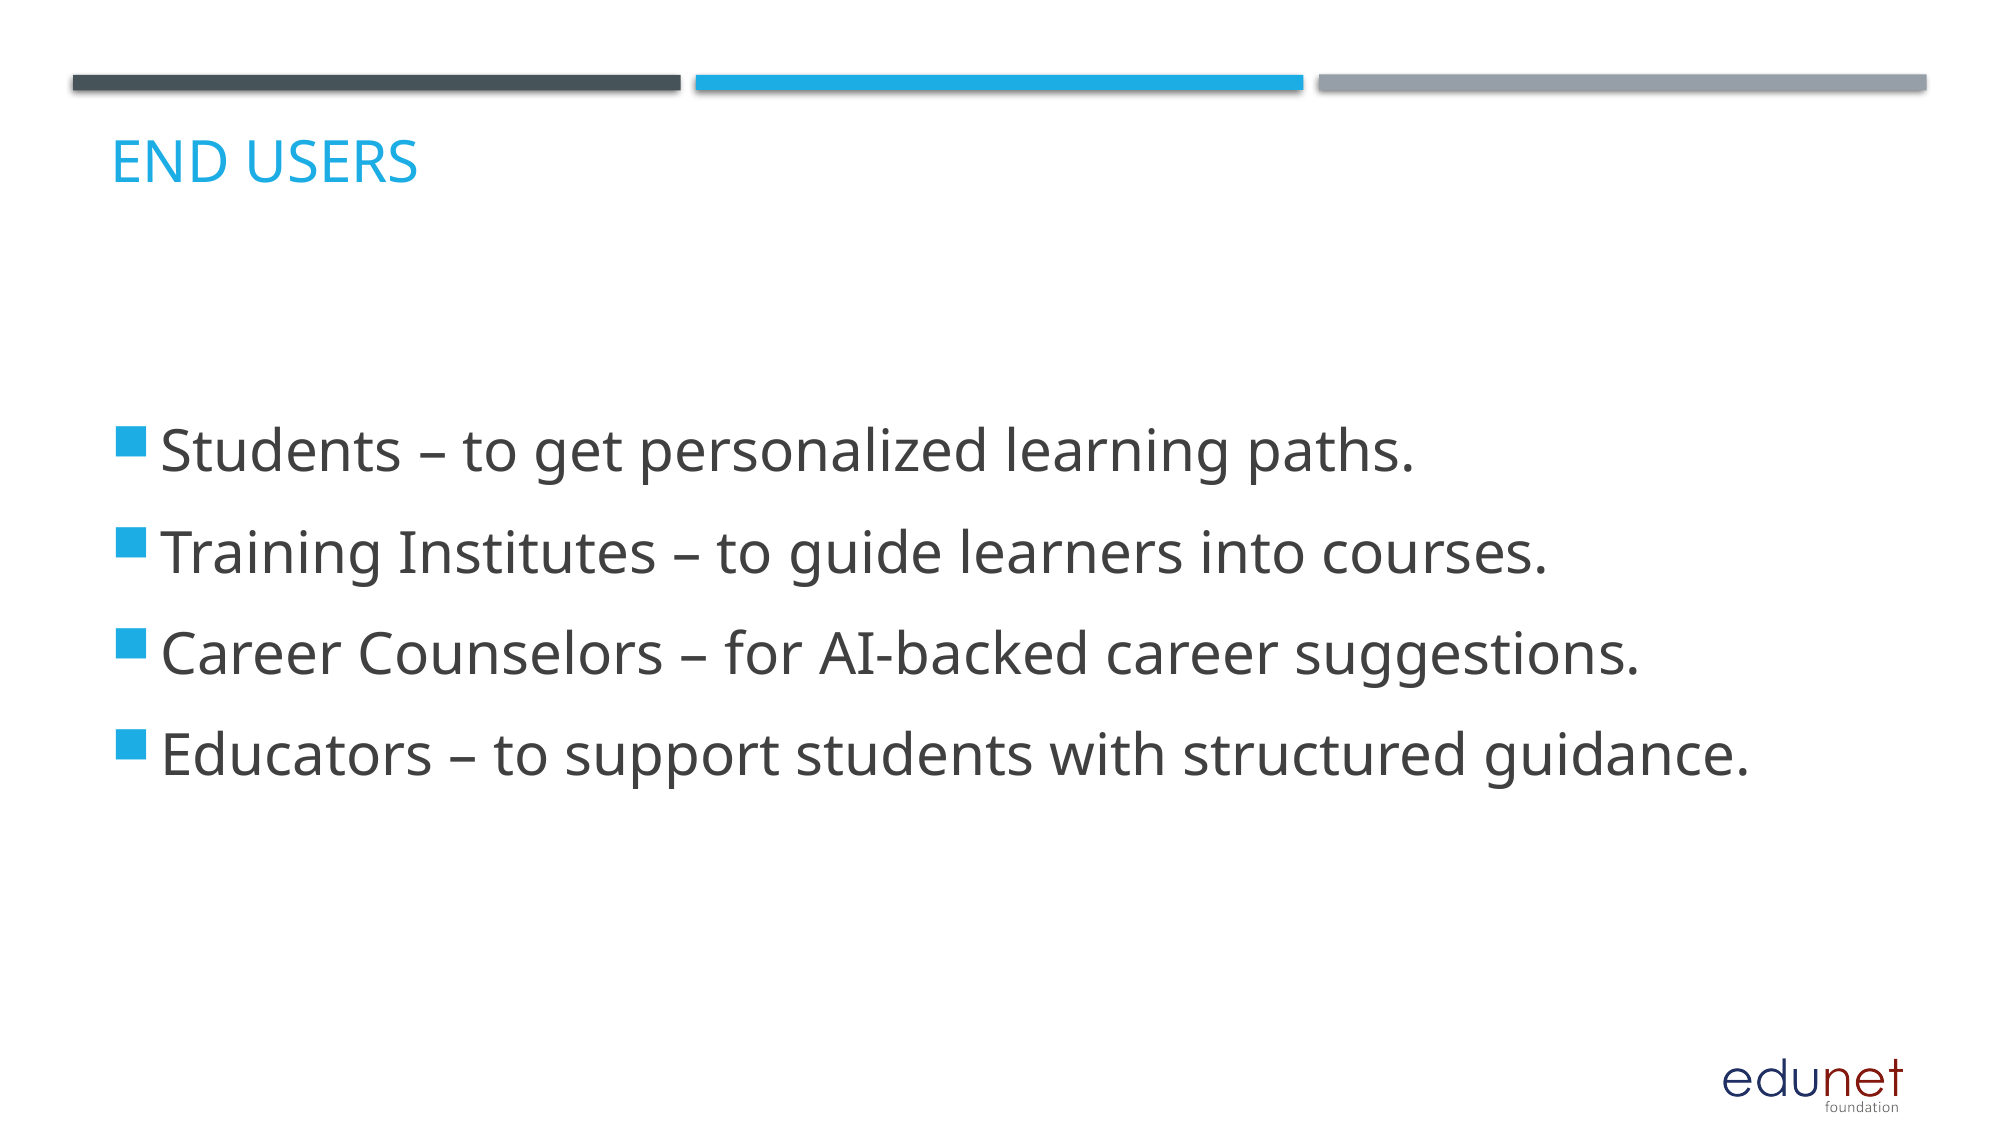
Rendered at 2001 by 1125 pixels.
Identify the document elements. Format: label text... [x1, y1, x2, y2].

list Students – to get personalized learning paths. Training Institutes – to guide learners into courses. Career Counselors – for AI-backed career suggestions. Educators – to support students with structured guidance. [95, 213, 1905, 981]
title End users [95, 115, 1905, 203]
picture [1719, 1056, 1905, 1116]
